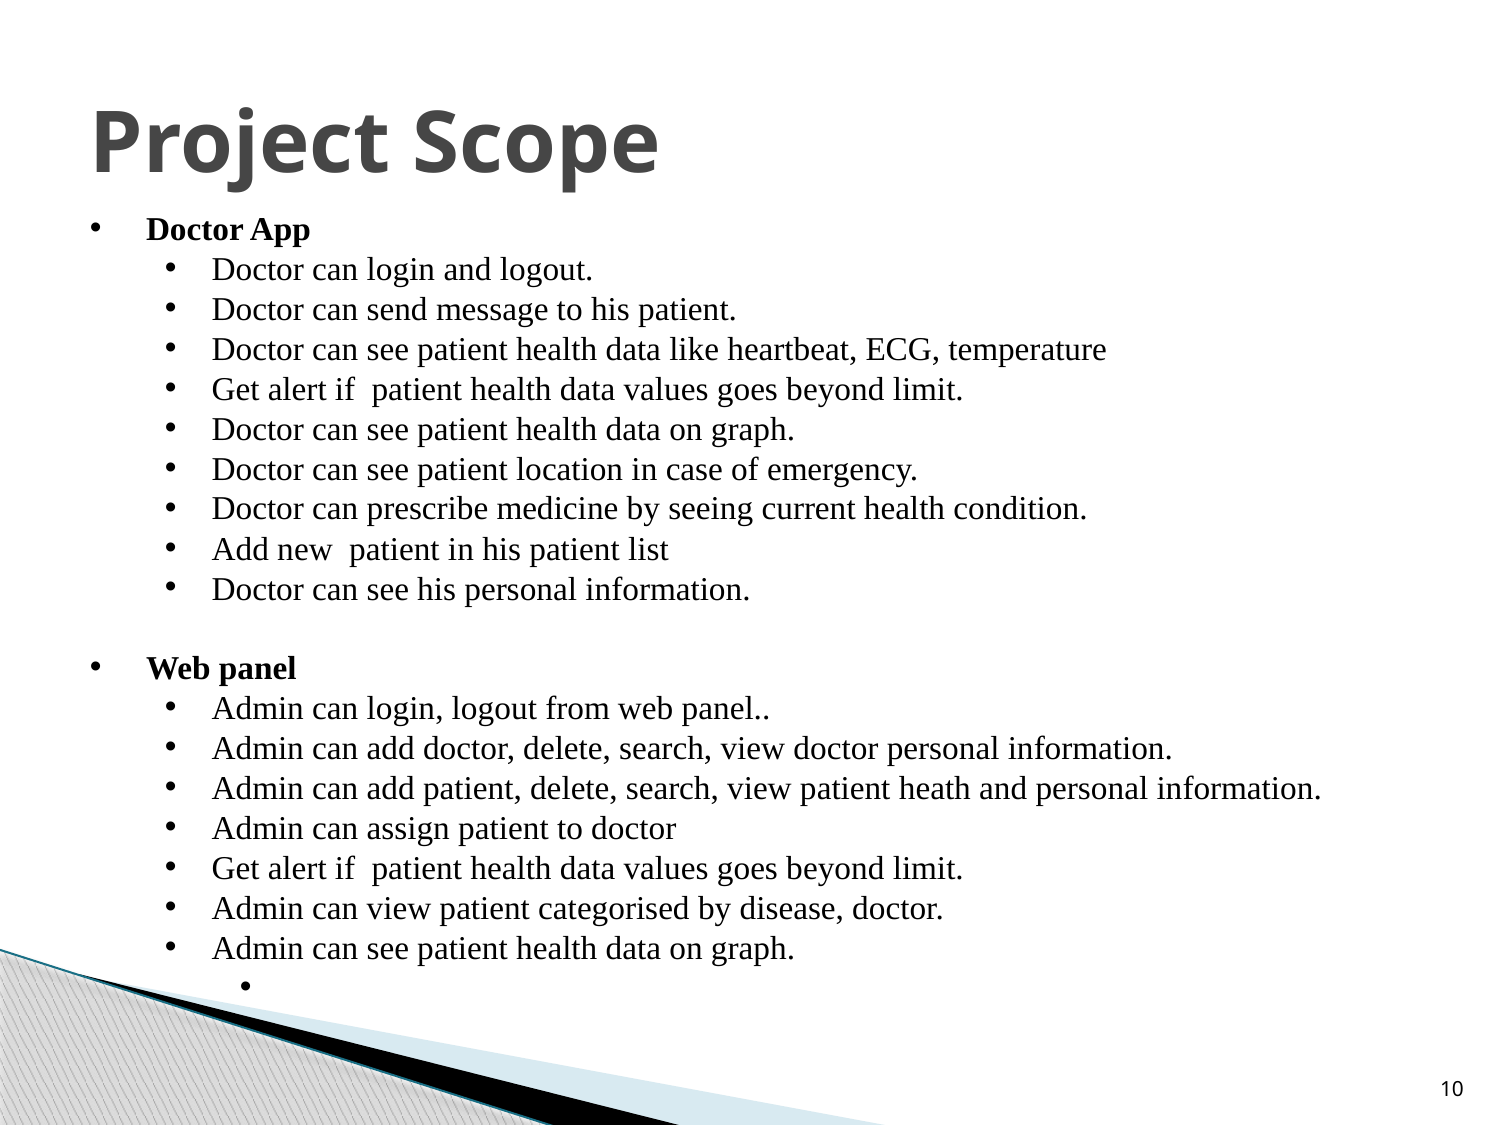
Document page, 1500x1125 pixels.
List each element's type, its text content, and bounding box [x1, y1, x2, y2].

slide_number 10 [1418, 1051, 1479, 1112]
title Project Scope [75, 45, 1425, 199]
text_box Doctor App Doctor can login and logout. Doctor can send message to his patient. Doctor can see patient health data like heartbeat, ECG, temperature Get alert if patient health data values goes beyond limit. Doctor can see patient health data on graph. Doctor can see patient location in case of emergency. Doctor can prescribe medicine by seeing current health condition. Add new patient in his patient list Doctor can see his personal information. Web panel Admin can login, logout from web panel.. Admin can add doctor, delete, search, view doctor personal information. Admin can add patient, delete, search, view patient heath and personal information. Admin can assign patient to doctor Get alert if patient health data values goes beyond limit. Admin can view patient categorised by disease, doctor. Admin can see patient health data on graph. [75, 199, 1475, 1059]
